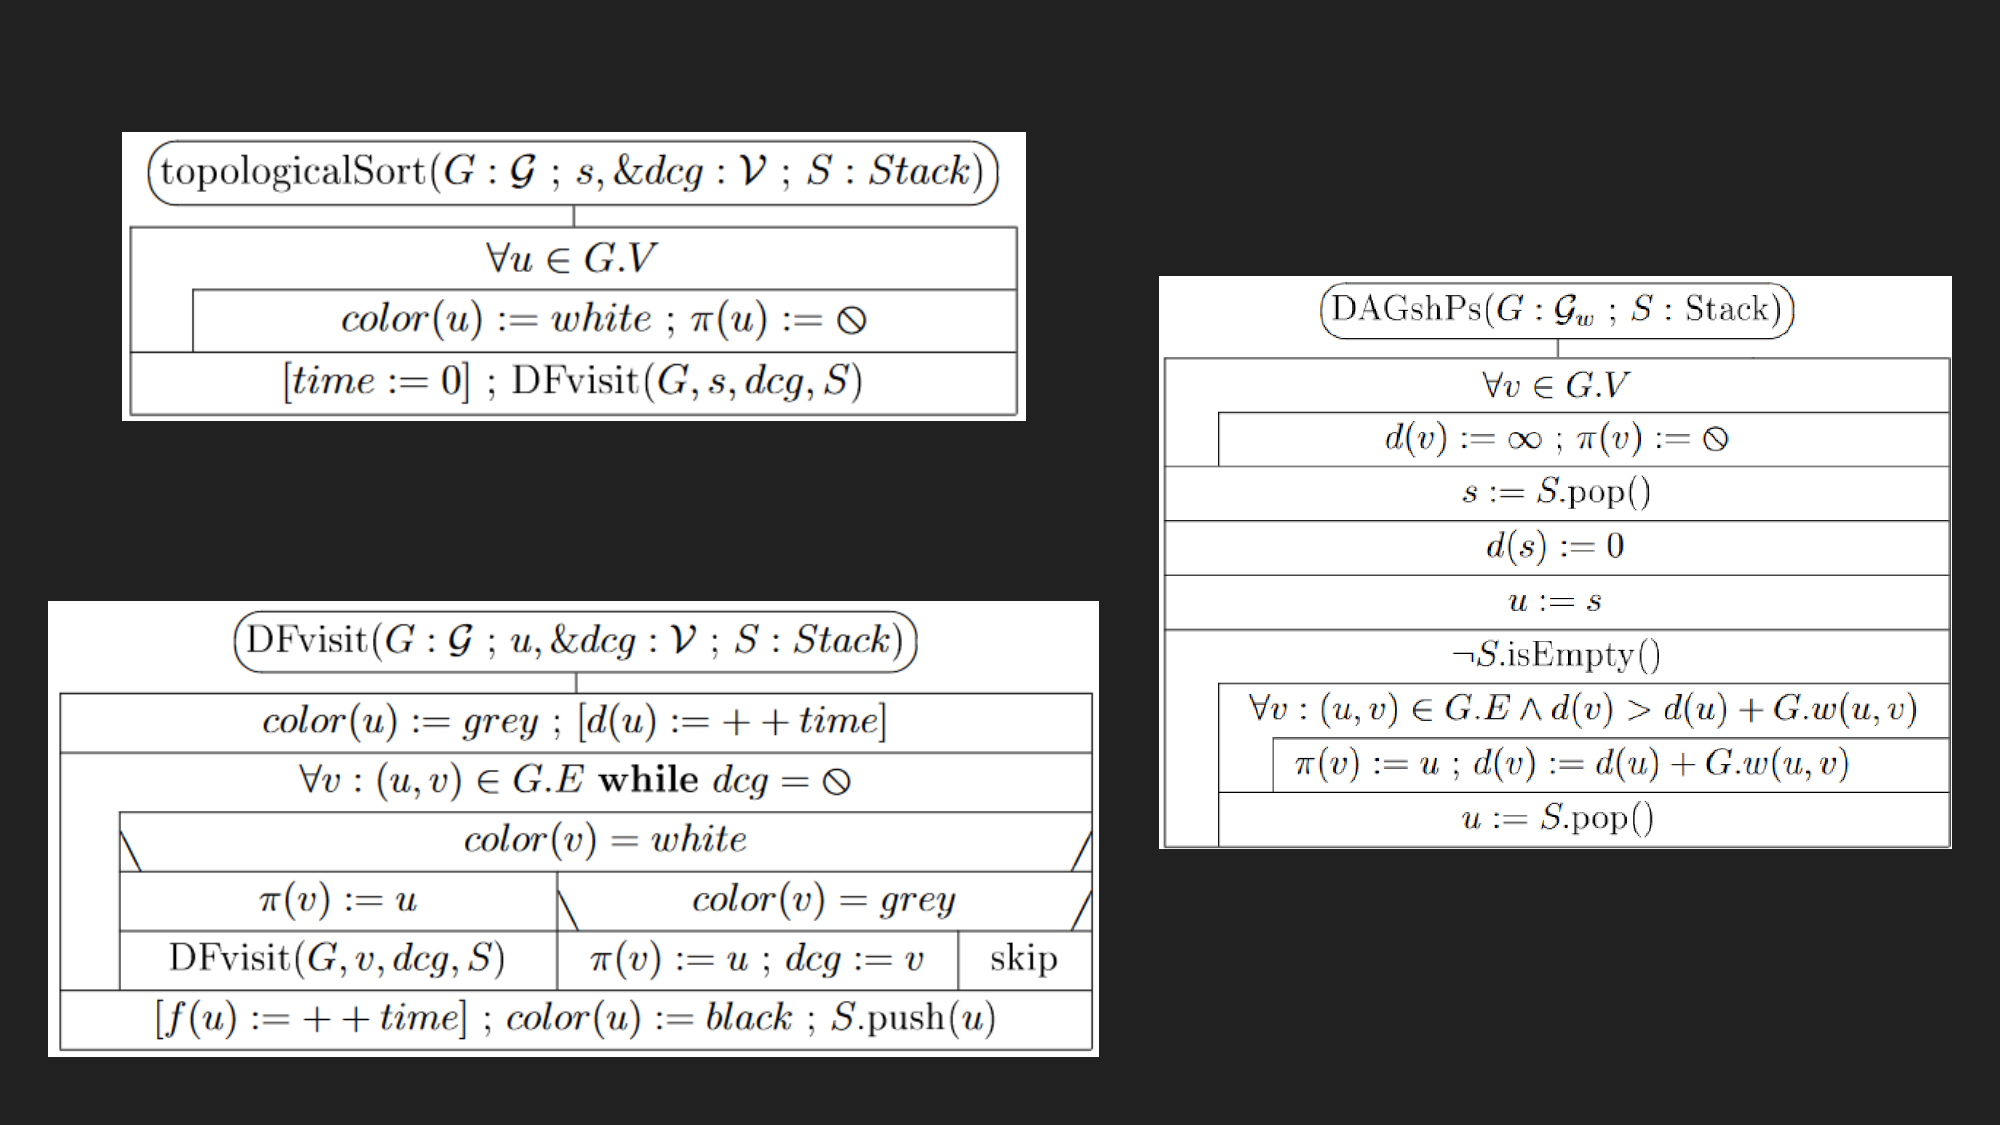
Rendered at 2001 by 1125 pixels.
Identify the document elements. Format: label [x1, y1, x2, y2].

picture [48, 601, 1099, 1057]
picture [1158, 276, 1952, 849]
picture [121, 132, 1026, 421]
